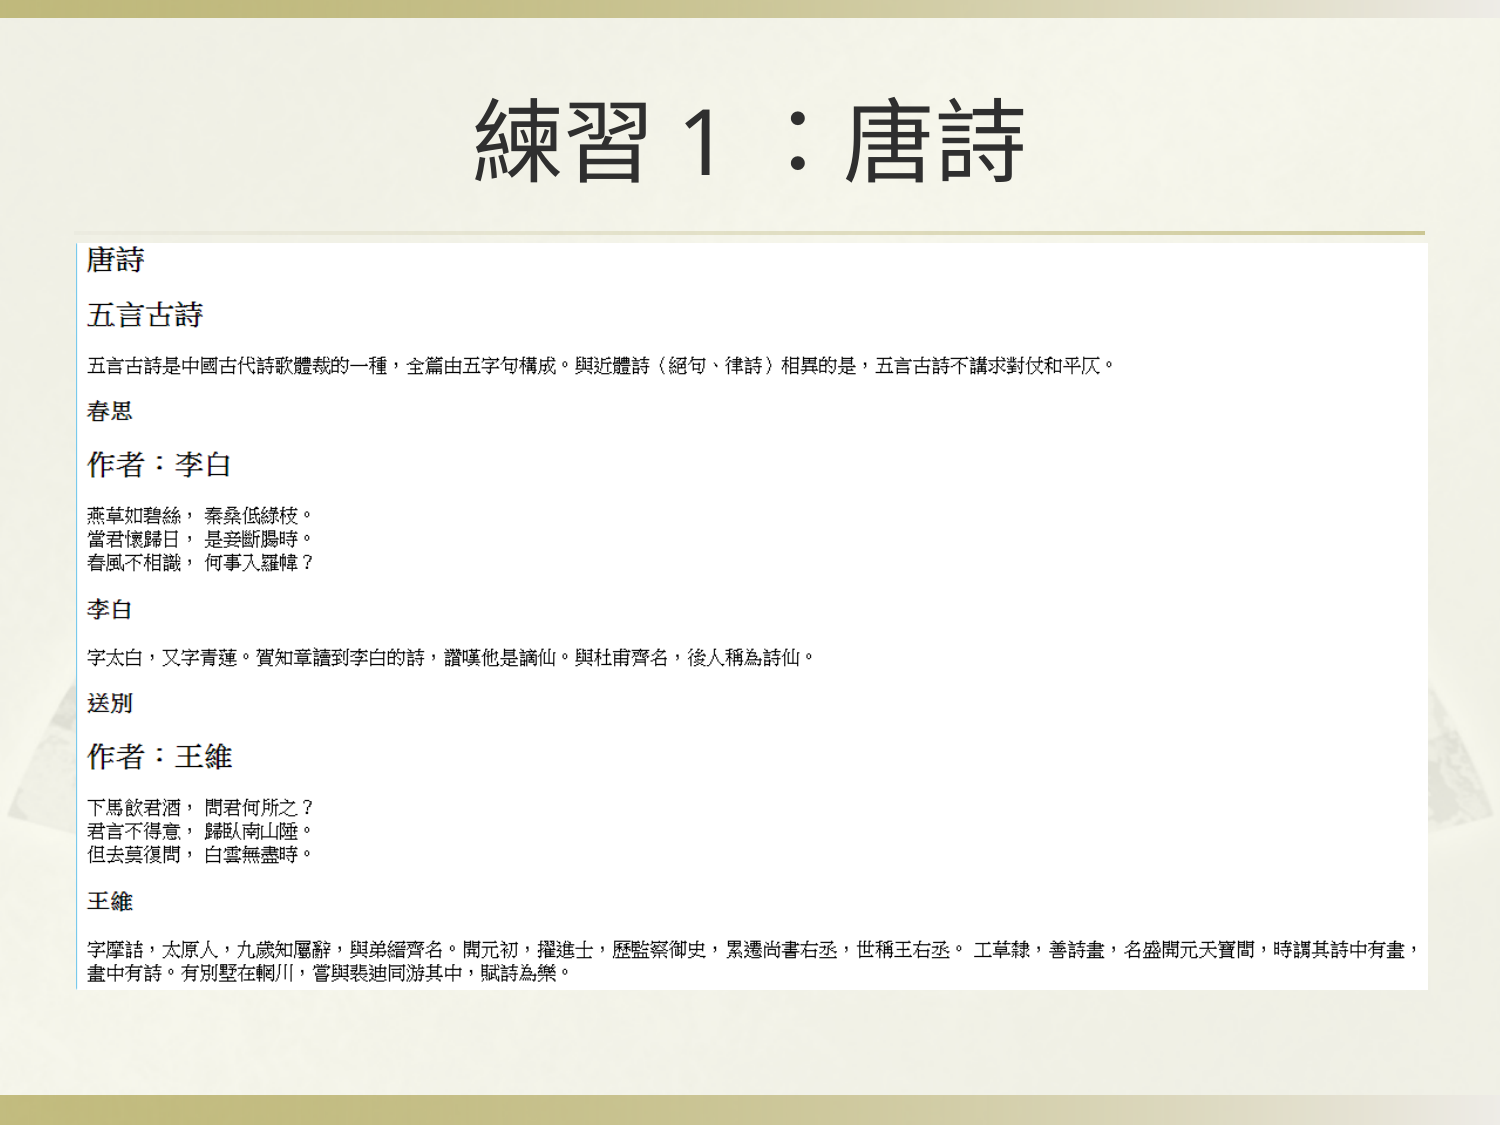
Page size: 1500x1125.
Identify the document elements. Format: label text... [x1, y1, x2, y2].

picture [76, 243, 1429, 991]
title 練習1：唐詩 [75, 45, 1425, 233]
